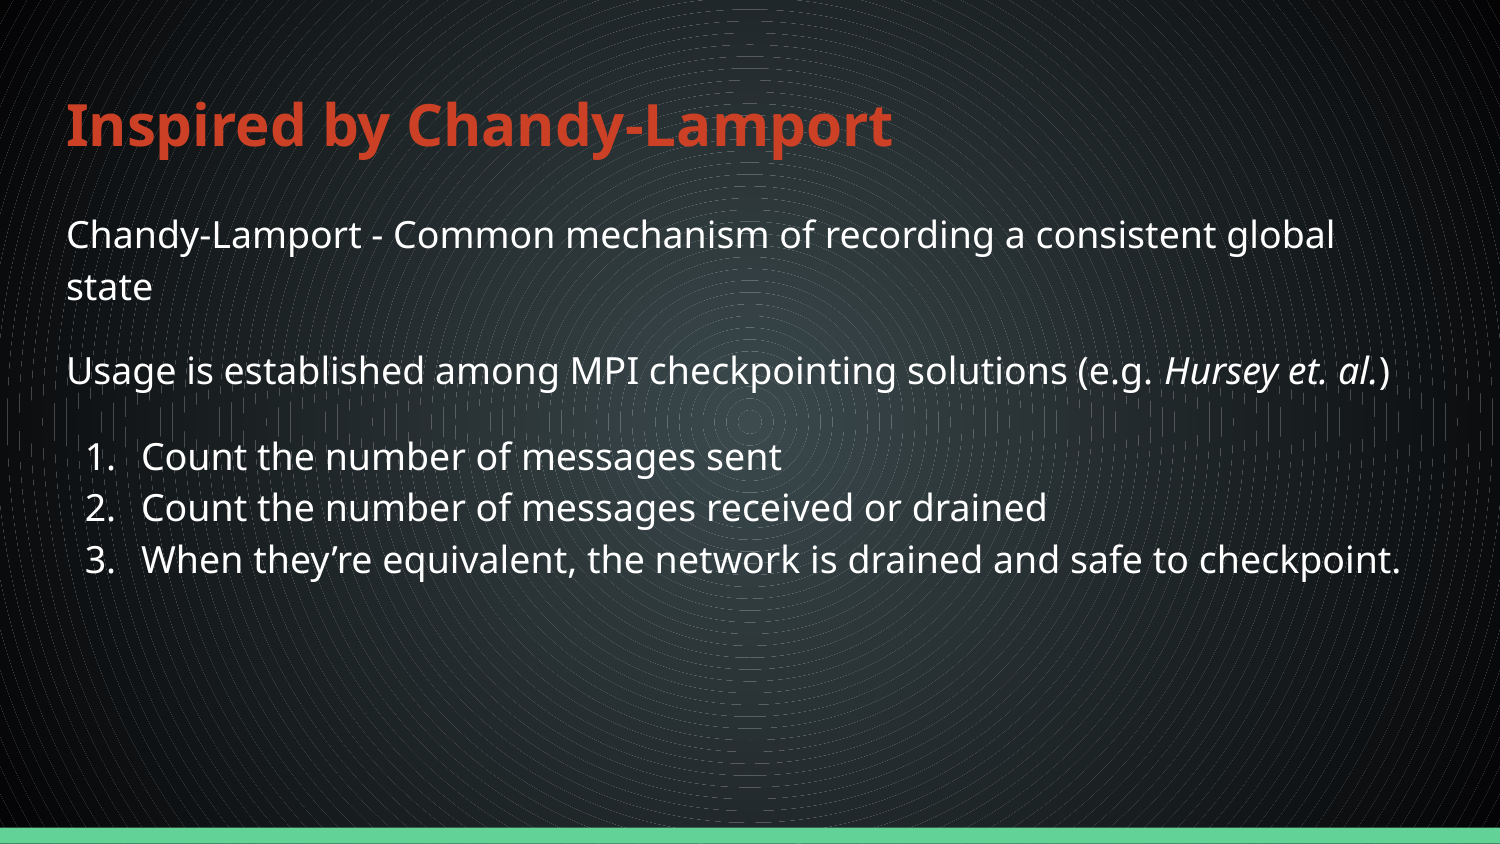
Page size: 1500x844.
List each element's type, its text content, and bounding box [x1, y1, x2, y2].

title Inspired by Chandy-Lamport [51, 72, 1449, 167]
list Chandy-Lamport - Common mechanism of recording a consistent global state Usage is established among MPI checkpointing solutions (e.g. Hursey et. al.) Count the number of messages sent Count the number of messages received or drained When they’re equivalent, the network is drained and safe to checkpoint. [51, 189, 1449, 797]
